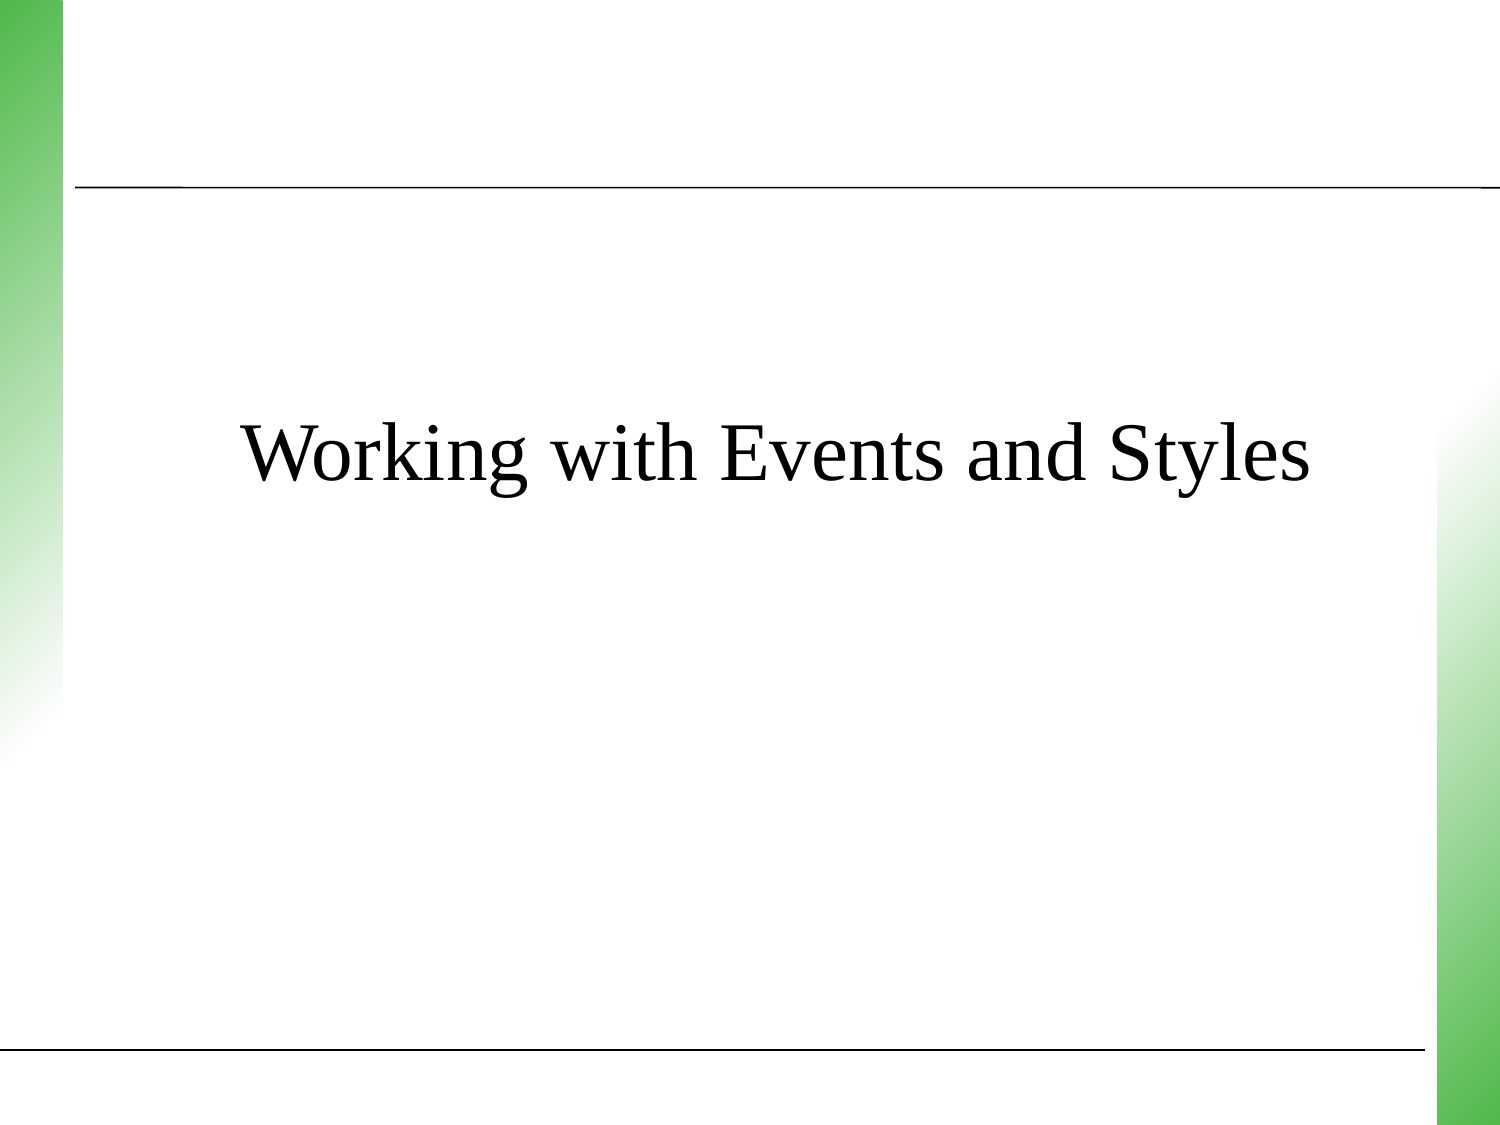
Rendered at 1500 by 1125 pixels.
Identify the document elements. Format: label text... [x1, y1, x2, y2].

list Working with Events and Styles [74, 199, 1438, 1006]
